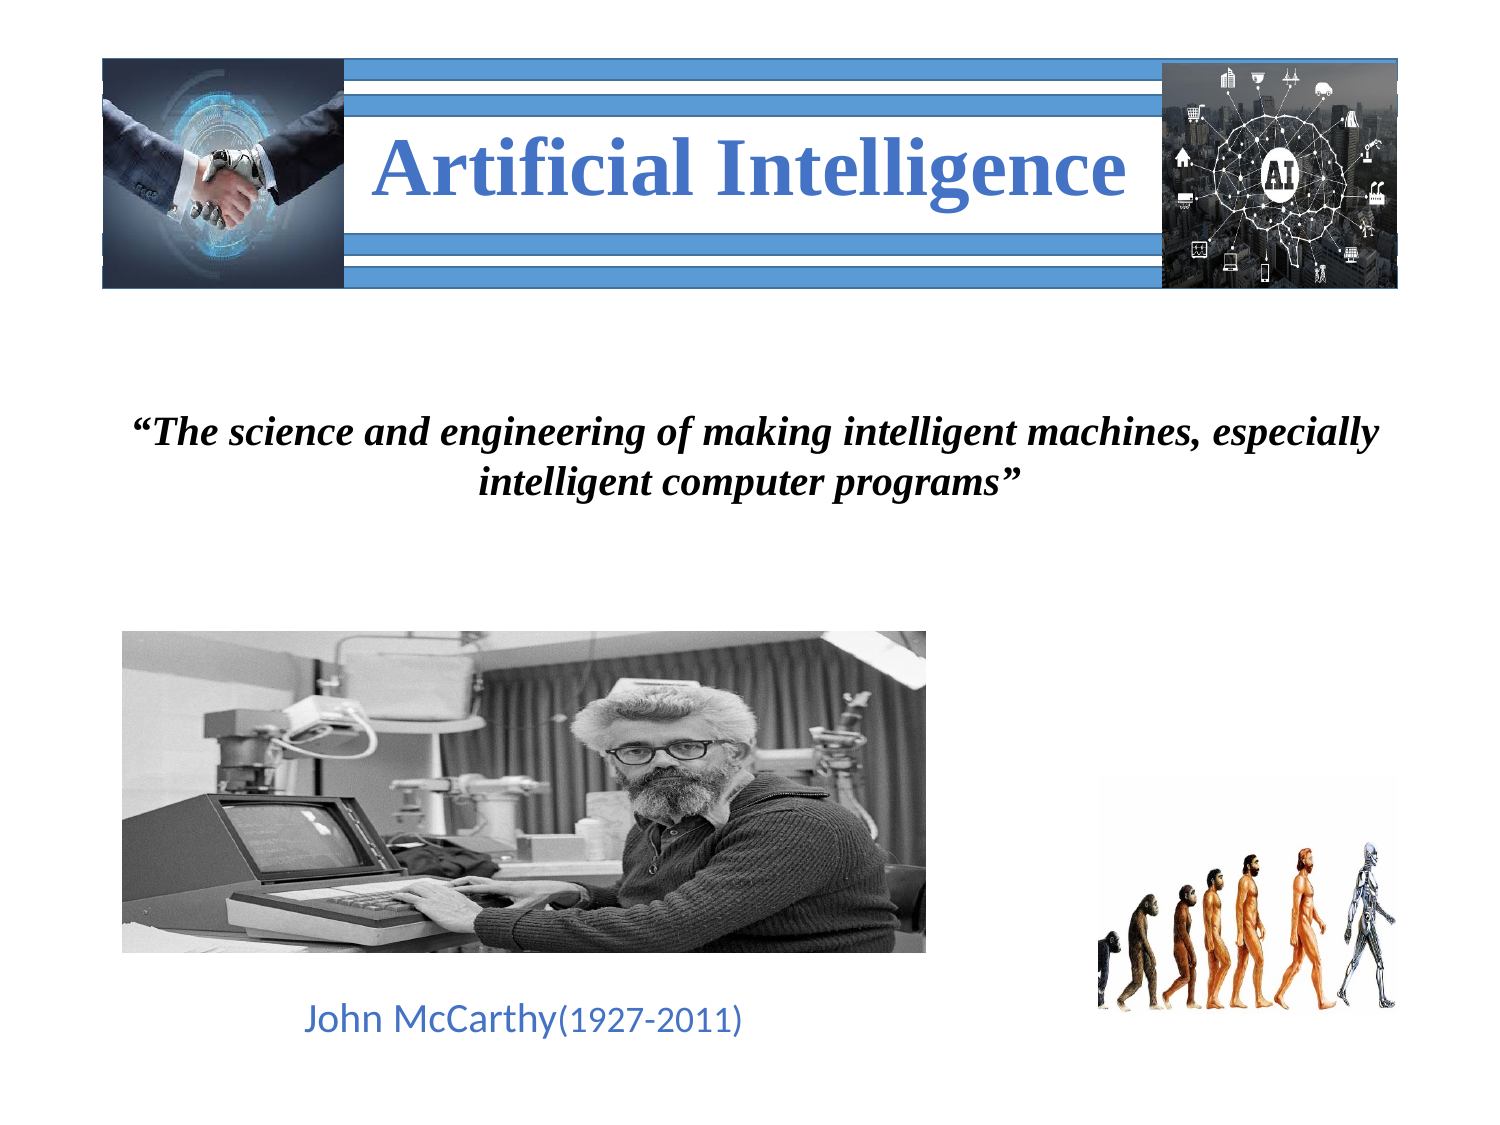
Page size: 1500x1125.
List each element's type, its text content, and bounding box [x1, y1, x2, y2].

text_box John McCarthy(1927-2011) [216, 953, 831, 1081]
text_box “The science and engineering of making intelligent machines, especially intelligent computer programs” [102, 341, 1398, 567]
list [122, 631, 926, 953]
title Artificial Intelligence [103, 59, 1397, 278]
picture [1162, 278, 1397, 288]
picture [103, 278, 344, 288]
picture [1098, 774, 1397, 1014]
